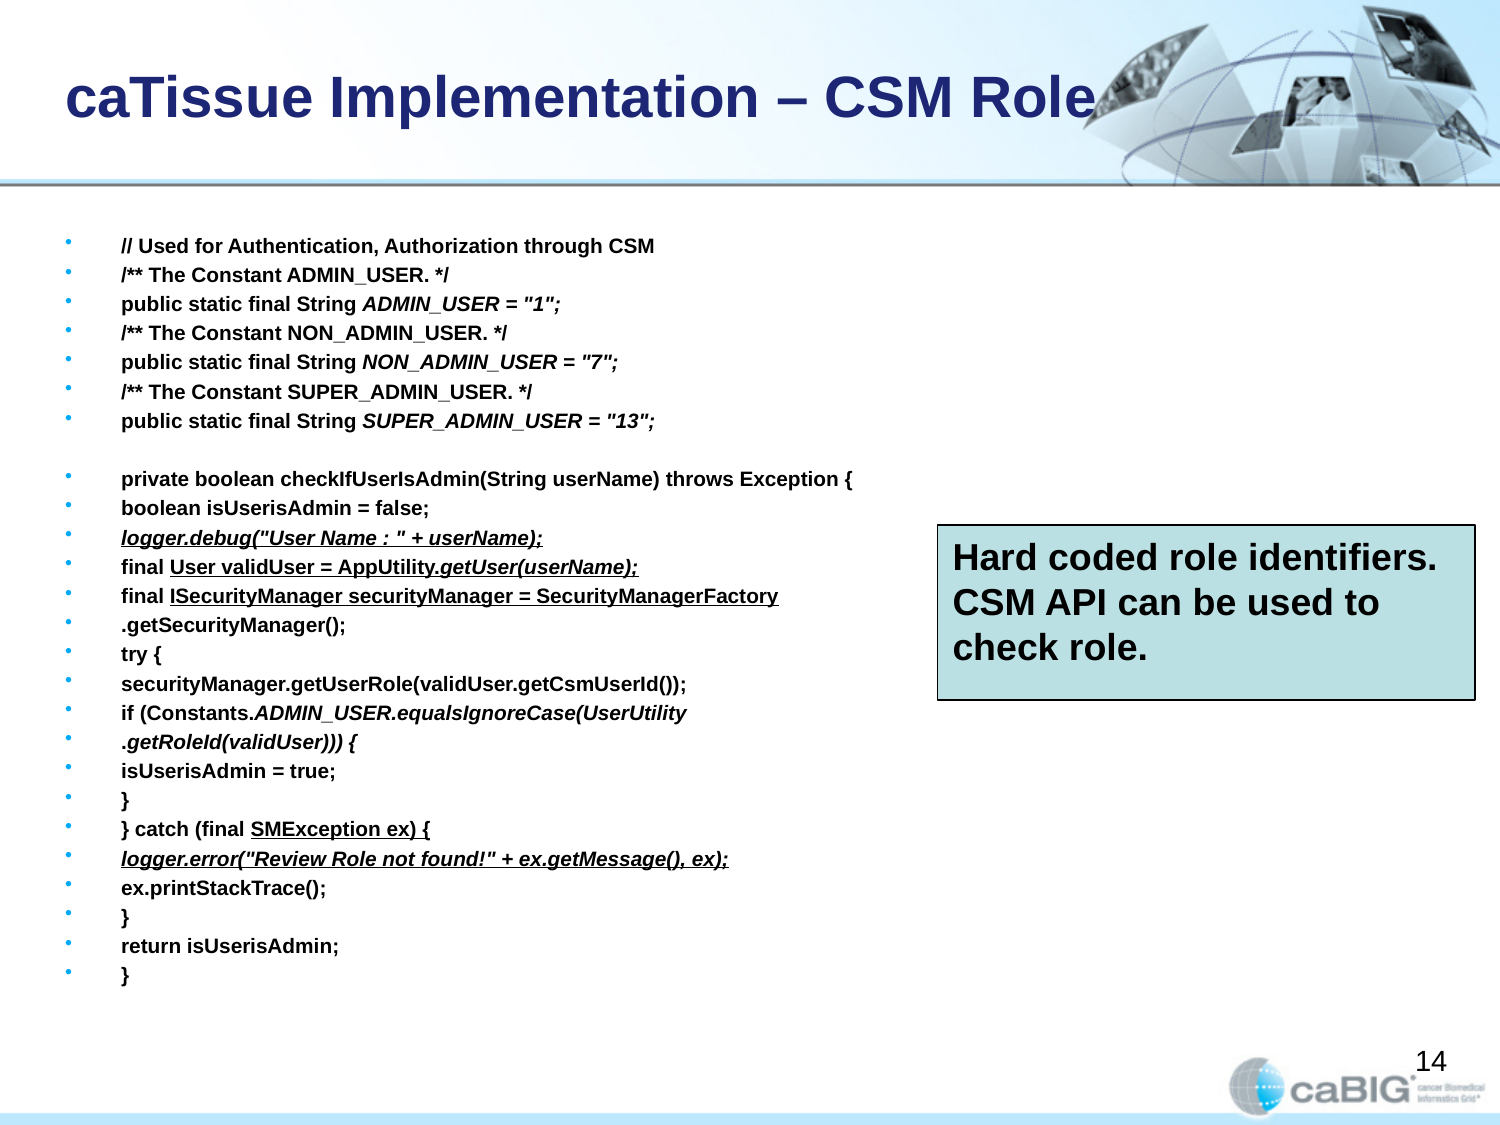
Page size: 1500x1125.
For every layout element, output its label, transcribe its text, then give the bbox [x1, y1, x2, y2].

slide_number 14 [1112, 1034, 1463, 1113]
list // Used for Authentication, Authorization through CSM /** The Constant ADMIN_USER. */ public static final String ADMIN_USER = "1"; /** The Constant NON_ADMIN_USER. */ public static final String NON_ADMIN_USER = "7"; /** The Constant SUPER_ADMIN_USER. */ public static final String SUPER_ADMIN_USER = "13"; private boolean checkIfUserIsAdmin(String userName) throws Exception { boolean isUserisAdmin = false; logger.debug("User Name : " + userName); final User validUser = AppUtility.getUser(userName); final ISecurityManager securityManager = SecurityManagerFactory .getSecurityManager(); try { securityManager.getUserRole(validUser.getCsmUserId()); if (Constants.ADMIN_USER.equalsIgnoreCase(UserUtility .getRoleId(validUser))) { isUserisAdmin = true; } } catch (final SMException ex) { logger.error("Review Role not found!" + ex.getMessage(), ex); ex.printStackTrace(); } return isUserisAdmin; } [50, 224, 1438, 1038]
picture [0, 0, 1500, 1125]
text_box Hard coded role identifiers. CSM API can be used to check role. [937, 525, 1475, 700]
title caTissue Implementation – CSM Role [50, 0, 1175, 188]
